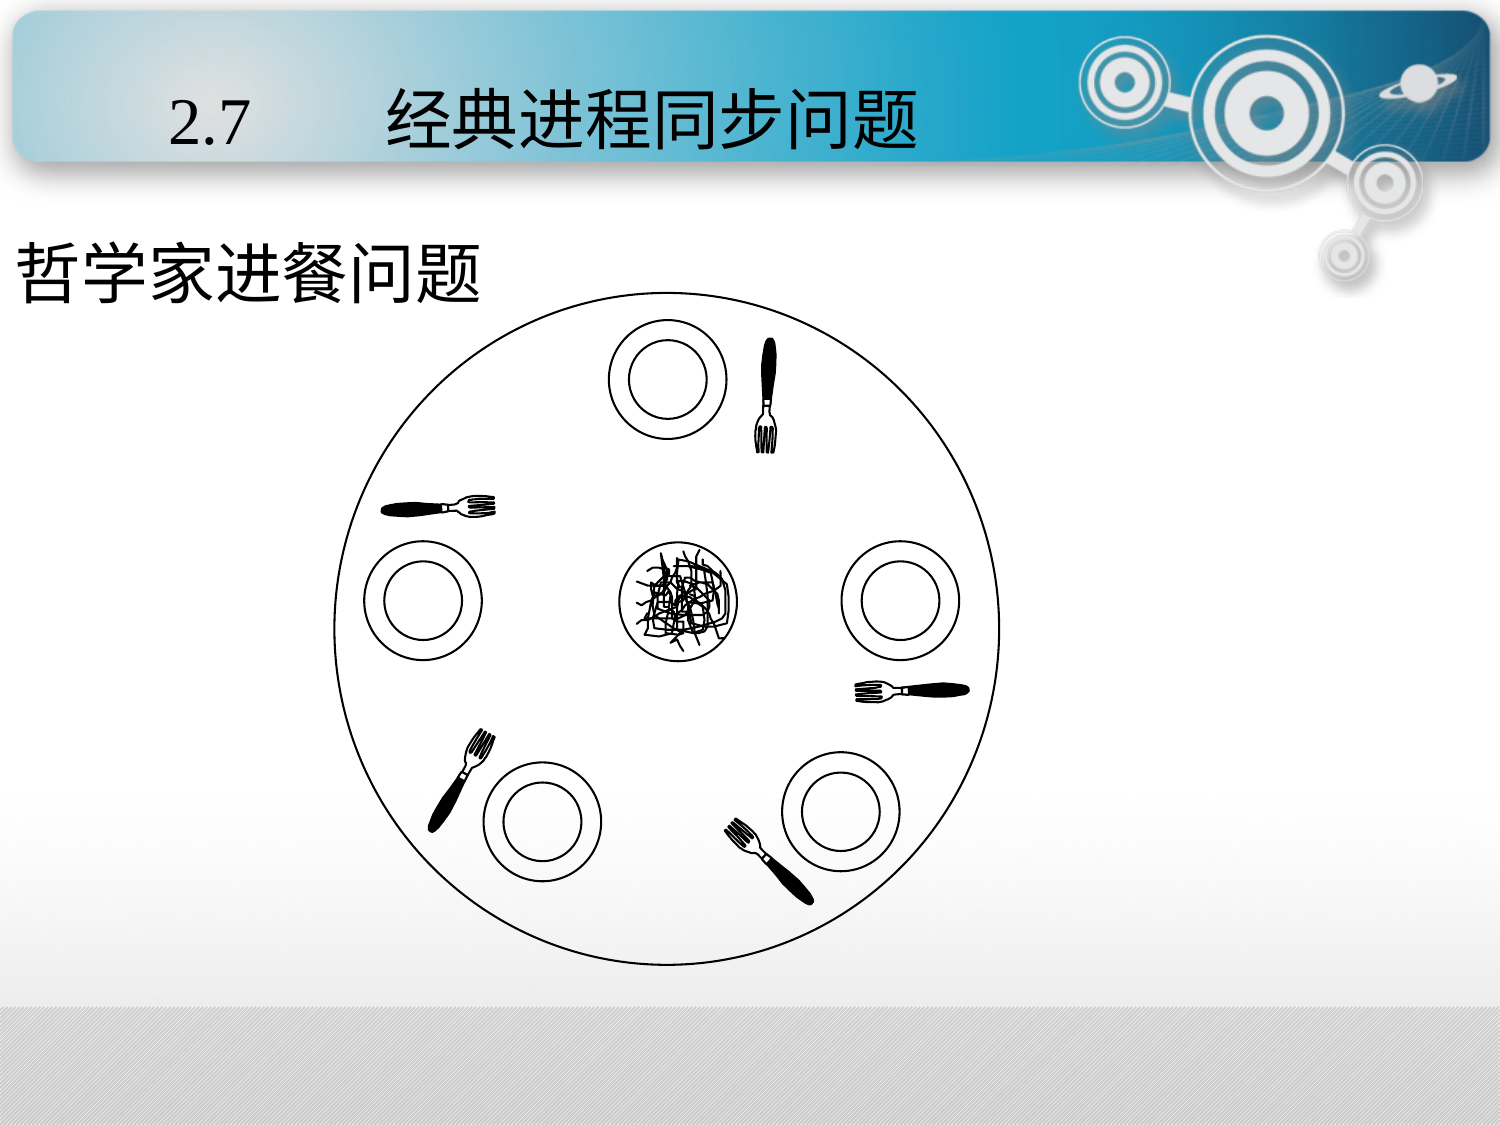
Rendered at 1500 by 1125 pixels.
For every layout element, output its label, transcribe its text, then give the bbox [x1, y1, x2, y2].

title 2.7 经典进程同步问题 [0, 45, 1065, 233]
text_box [334, 292, 1000, 966]
list 哲学家进餐问题 [0, 224, 1350, 1005]
picture [0, 0, 1500, 1006]
